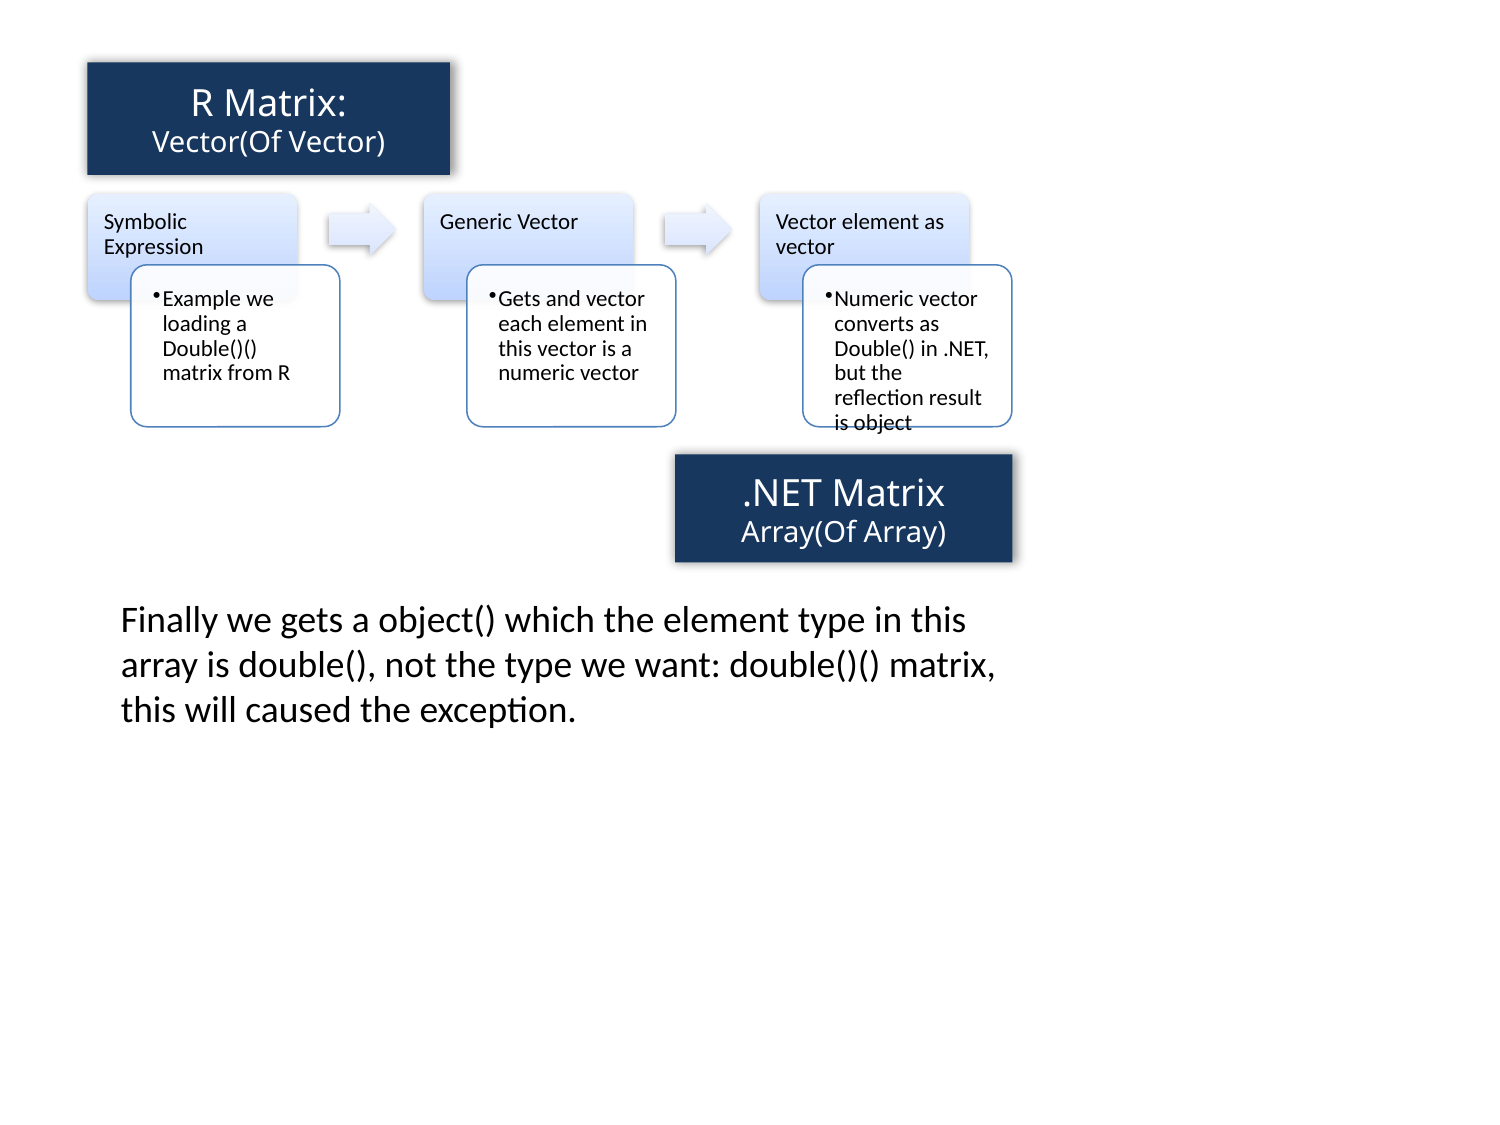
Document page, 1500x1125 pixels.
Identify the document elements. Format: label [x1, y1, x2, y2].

text_box [87, 62, 1027, 740]
